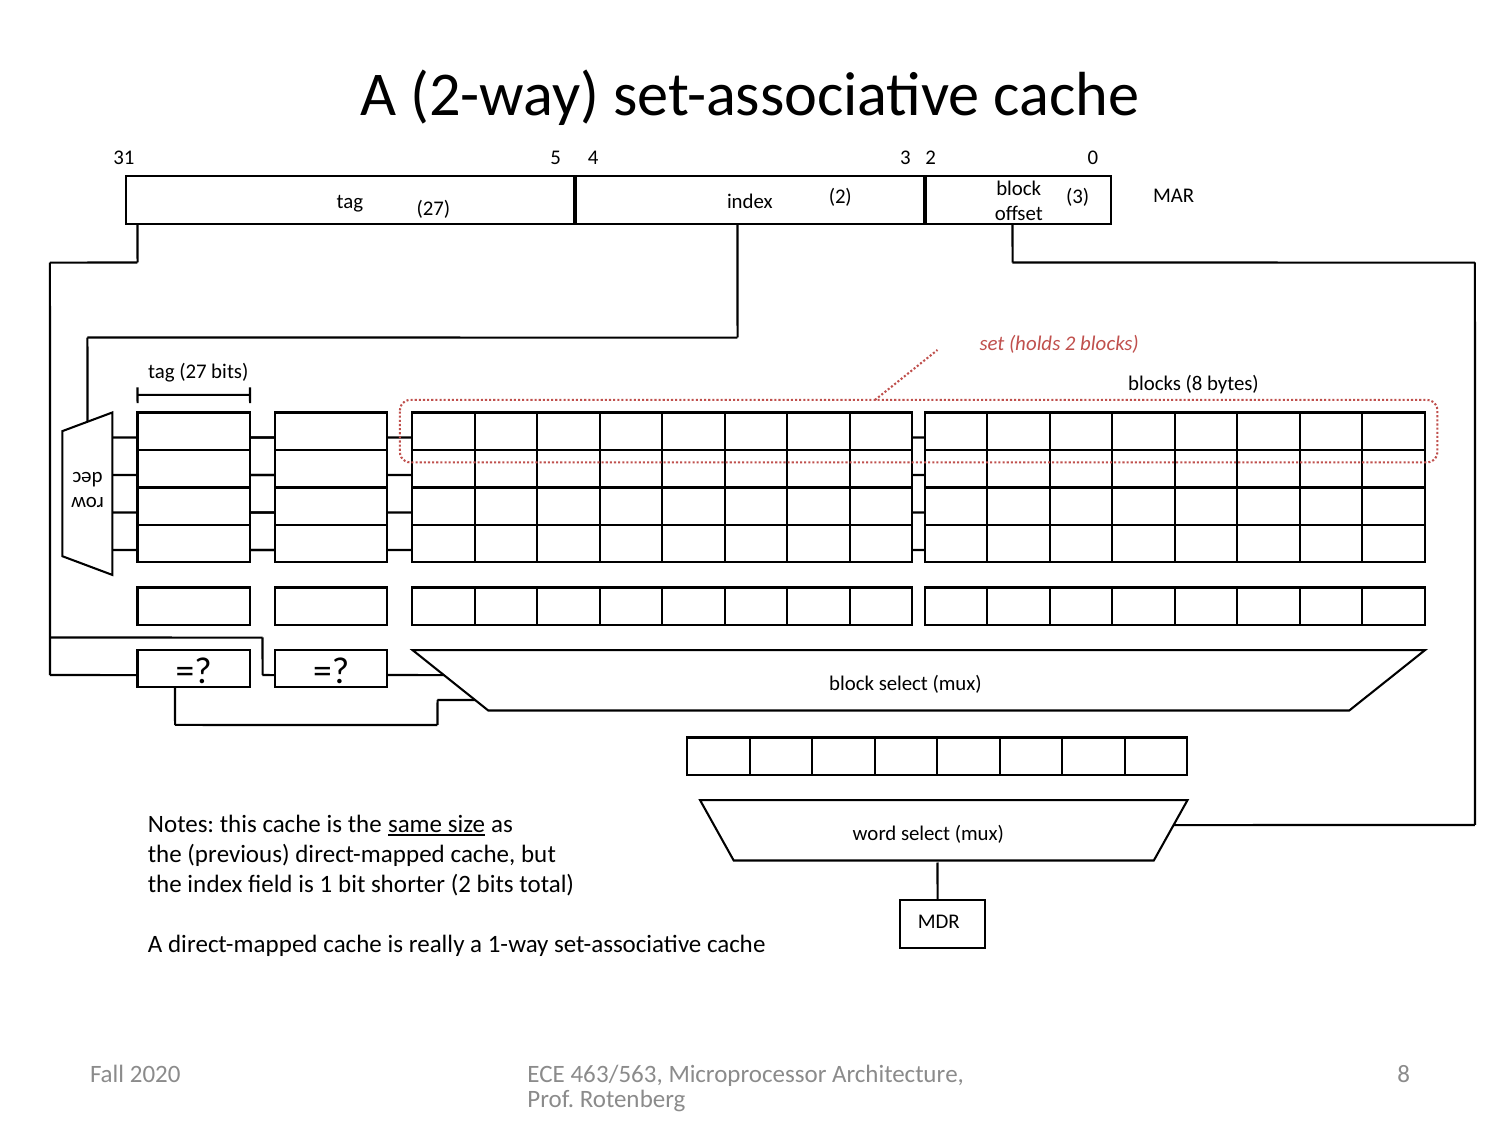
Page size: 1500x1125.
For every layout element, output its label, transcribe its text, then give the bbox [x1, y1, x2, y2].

text_box [787, 463, 849, 487]
text_box [1112, 525, 1174, 563]
text_box [599, 525, 662, 563]
text_box [924, 463, 987, 487]
text_box [275, 412, 388, 450]
text_box [749, 737, 812, 775]
text_box [987, 463, 1049, 487]
text_box [662, 463, 724, 487]
text_box block select (mux) [814, 662, 997, 703]
text_box [1299, 587, 1362, 625]
text_box [599, 487, 662, 525]
text_box [724, 525, 787, 563]
text_box [474, 487, 537, 525]
text_box 0 [1072, 136, 1114, 177]
slide_number Fall 2020 [75, 1042, 425, 1103]
text_box [849, 463, 913, 487]
text_box [1124, 737, 1188, 775]
text_box [412, 525, 474, 563]
text_box [474, 463, 537, 487]
text_box [937, 737, 999, 775]
text_box [783, 800, 1188, 861]
text_box [1062, 737, 1124, 775]
text_box [924, 525, 987, 563]
text_box [1049, 487, 1112, 525]
text_box MAR [1137, 173, 1210, 214]
text_box Notes: this cache is the same size as the (previous) direct-mapped cache, but the index field is 1 bit shorter (2 bits total) A direct-mapped cache is really a 1-way set-associative cache [132, 800, 783, 965]
title A (2-way) set-associative cache [75, 45, 1425, 136]
text_box [1362, 525, 1425, 563]
text_box [412, 650, 1426, 711]
text_box [599, 587, 662, 625]
text_box [849, 587, 913, 625]
text_box [849, 525, 913, 563]
text_box [1362, 463, 1425, 487]
text_box block offset [925, 176, 1112, 224]
text_box [724, 463, 787, 487]
text_box [1112, 587, 1174, 625]
text_box [412, 487, 474, 525]
text_box [687, 737, 749, 775]
text_box [137, 412, 250, 450]
text_box [537, 487, 599, 525]
text_box [899, 900, 986, 948]
text_box row dec [62, 412, 113, 575]
text_box [849, 487, 913, 525]
text_box [1174, 587, 1237, 625]
text_box [812, 737, 874, 775]
text_box 5 [535, 136, 572, 177]
text_box [1049, 463, 1112, 487]
slide_number 8 [1074, 1042, 1425, 1103]
text_box [275, 587, 388, 625]
text_box [399, 399, 1438, 463]
text_box =? [275, 650, 388, 688]
text_box [1362, 487, 1425, 525]
text_box [724, 487, 787, 525]
text_box [1237, 463, 1299, 487]
text_box [1174, 463, 1237, 487]
text_box [537, 525, 599, 563]
text_box [924, 587, 987, 625]
text_box [987, 487, 1049, 525]
text_box [987, 525, 1049, 563]
text_box [724, 587, 787, 625]
text_box index [576, 176, 924, 224]
text_box (2) [813, 174, 867, 215]
text_box 3 [885, 136, 910, 176]
text_box (27) [401, 187, 466, 228]
text_box 2 [910, 136, 952, 177]
text_box [924, 487, 987, 525]
text_box [1174, 487, 1237, 525]
text_box [787, 487, 849, 525]
text_box [137, 487, 250, 525]
text_box [1299, 463, 1362, 487]
text_box [1362, 587, 1425, 625]
text_box [137, 450, 250, 487]
text_box tag [126, 176, 574, 224]
text_box [275, 450, 388, 487]
text_box [412, 587, 474, 625]
text_box [987, 587, 1049, 625]
text_box word select (mux) [837, 812, 1020, 853]
text_box [1174, 525, 1237, 563]
text_box [1237, 487, 1299, 525]
text_box [599, 463, 662, 487]
text_box [999, 737, 1062, 775]
text_box =? [137, 650, 250, 688]
text_box [662, 525, 724, 563]
text_box [1112, 487, 1174, 525]
text_box MDR [902, 900, 976, 941]
text_box [1237, 525, 1299, 563]
text_box [474, 525, 537, 563]
text_box [787, 587, 849, 625]
text_box [1112, 463, 1174, 487]
text_box [1049, 525, 1112, 563]
text_box [1049, 587, 1112, 625]
text_box 4 [572, 136, 614, 177]
text_box [1237, 587, 1299, 625]
text_box [787, 525, 849, 563]
text_box set (holds 2 blocks) [964, 322, 1154, 362]
text_box [1299, 525, 1362, 563]
text_box [537, 587, 599, 625]
text_box tag (27 bits) [132, 350, 264, 391]
text_box [474, 587, 537, 625]
text_box (3) [1051, 174, 1105, 215]
text_box blocks (8 bytes) [1112, 362, 1274, 399]
text_box [412, 463, 474, 487]
text_box 31 [98, 136, 150, 177]
text_box [275, 525, 388, 563]
text_box [662, 587, 724, 625]
text_box [275, 487, 388, 525]
text_box [137, 525, 250, 563]
text_box [537, 463, 599, 487]
text_box [662, 487, 724, 525]
text_box [874, 737, 937, 775]
footer ECE 463/563, Microprocessor Architecture, Prof. Rotenberg [512, 1042, 988, 1103]
text_box [137, 587, 250, 625]
text_box [1299, 487, 1362, 525]
